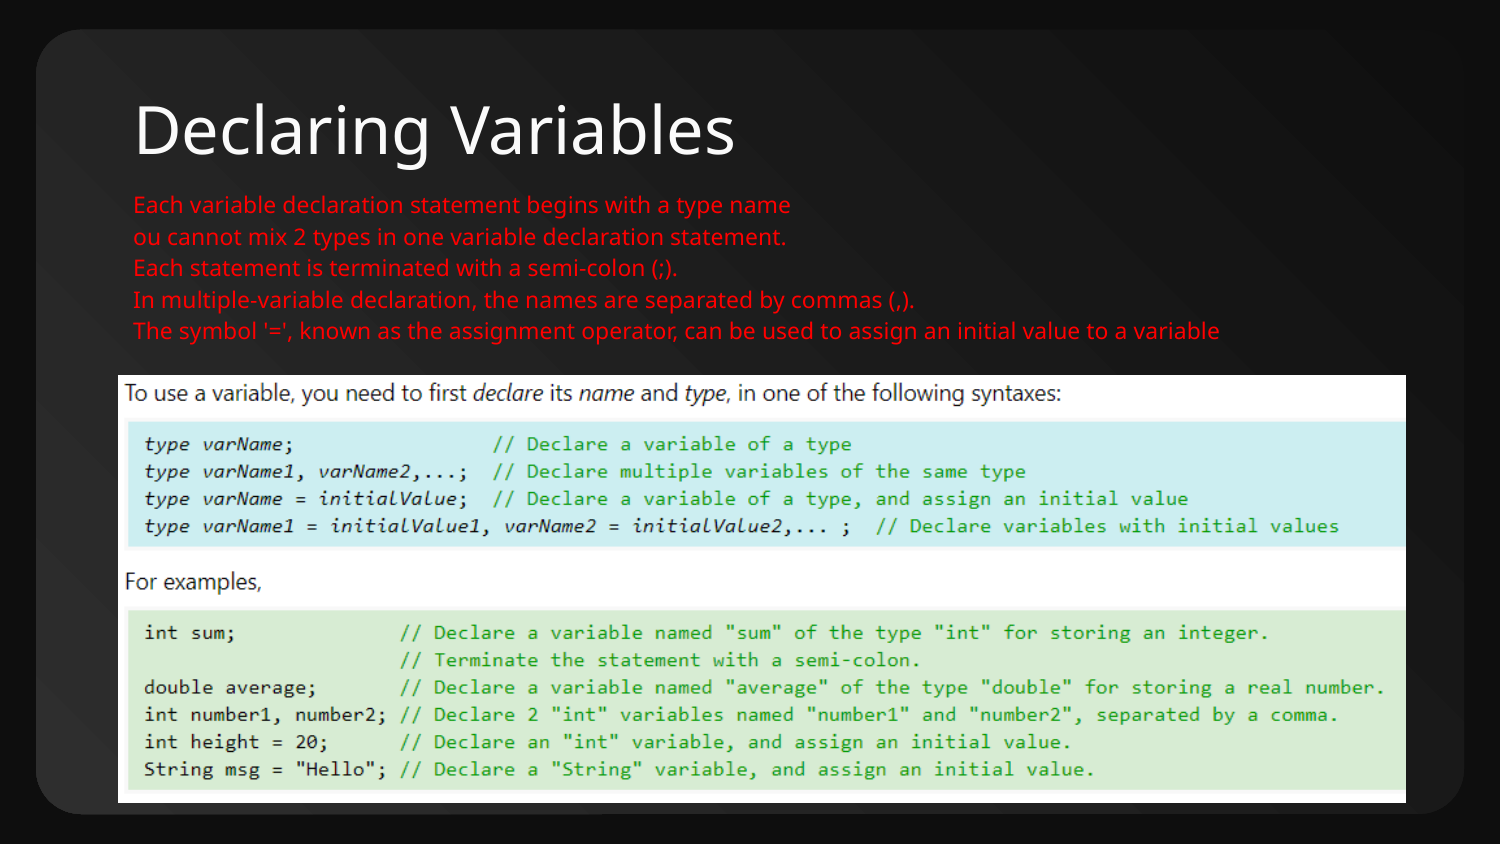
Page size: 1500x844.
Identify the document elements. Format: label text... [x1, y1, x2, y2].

subtitle Each variable declaration statement begins with a type name ou cannot mix 2 types in one variable declaration statement. Each statement is terminated with a semi-colon (;). In multiple-variable declaration, the names are separated by commas (,). The symbol '=', known as the assignment operator, can be used to assign an initial value to a variable [118, 171, 1406, 375]
title Declaring Variables [118, 72, 1382, 167]
picture [117, 375, 1406, 804]
